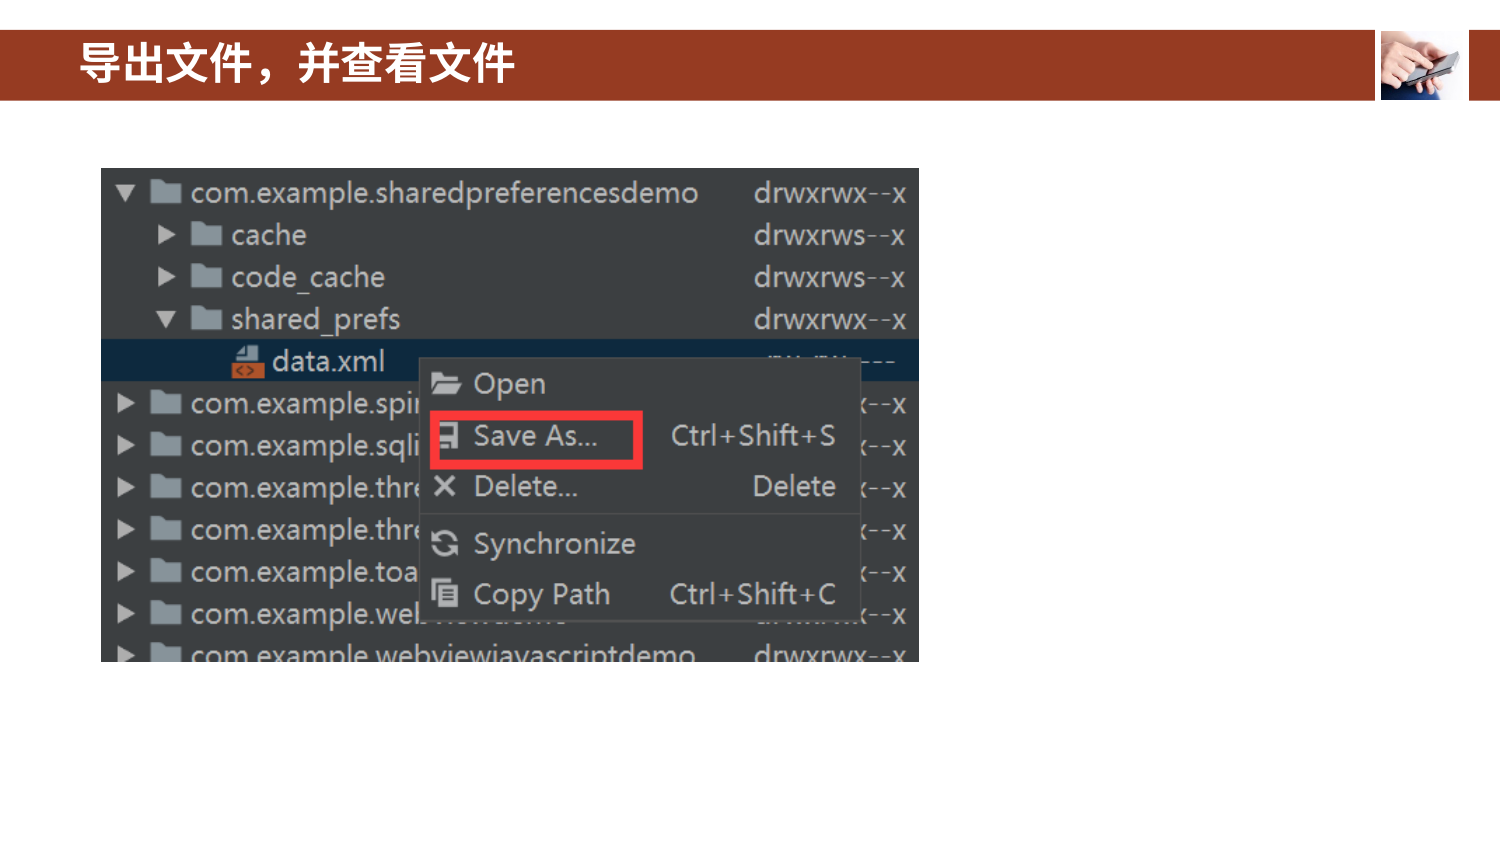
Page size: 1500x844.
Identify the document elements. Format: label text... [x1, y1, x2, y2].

picture [1381, 31, 1463, 100]
title 导出文件，并查看文件 [63, 29, 1358, 101]
picture [101, 168, 919, 662]
